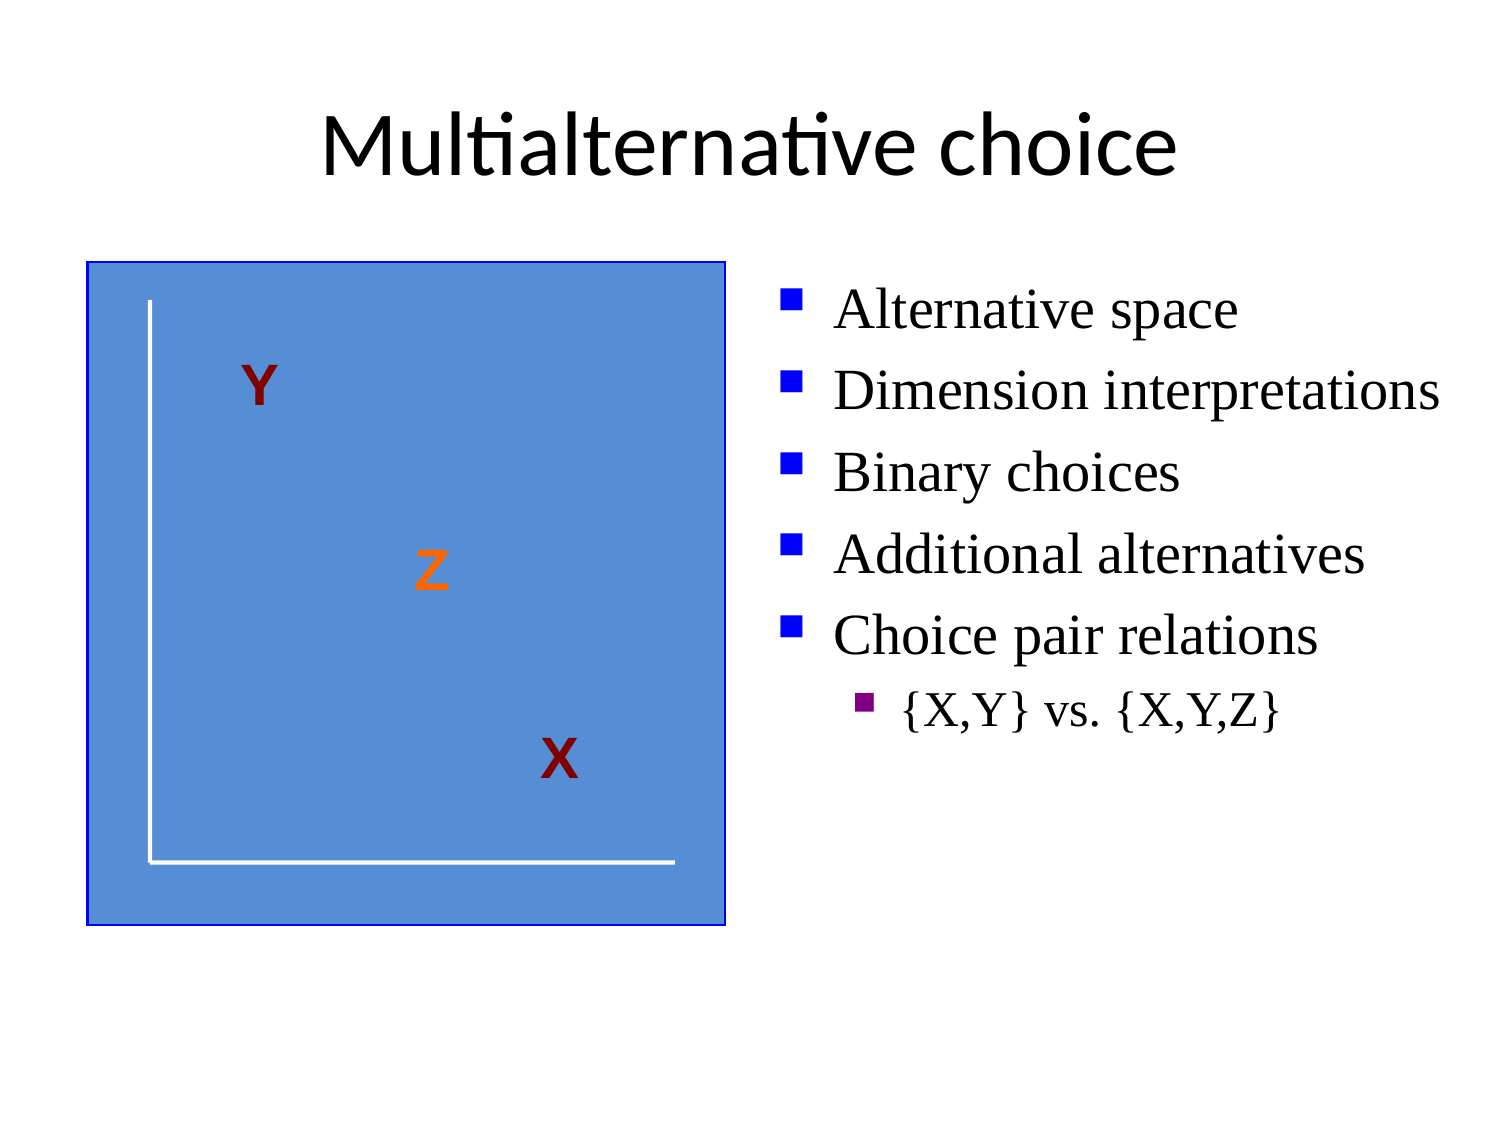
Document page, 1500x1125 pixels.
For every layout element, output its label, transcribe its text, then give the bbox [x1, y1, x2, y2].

title Multialternative choice [75, 45, 1425, 233]
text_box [87, 262, 726, 926]
text_box Alternative space Dimension interpretations Binary choices Additional alternatives Choice pair relations {X,Y} vs. {X,Y,Z} [762, 262, 1475, 1005]
